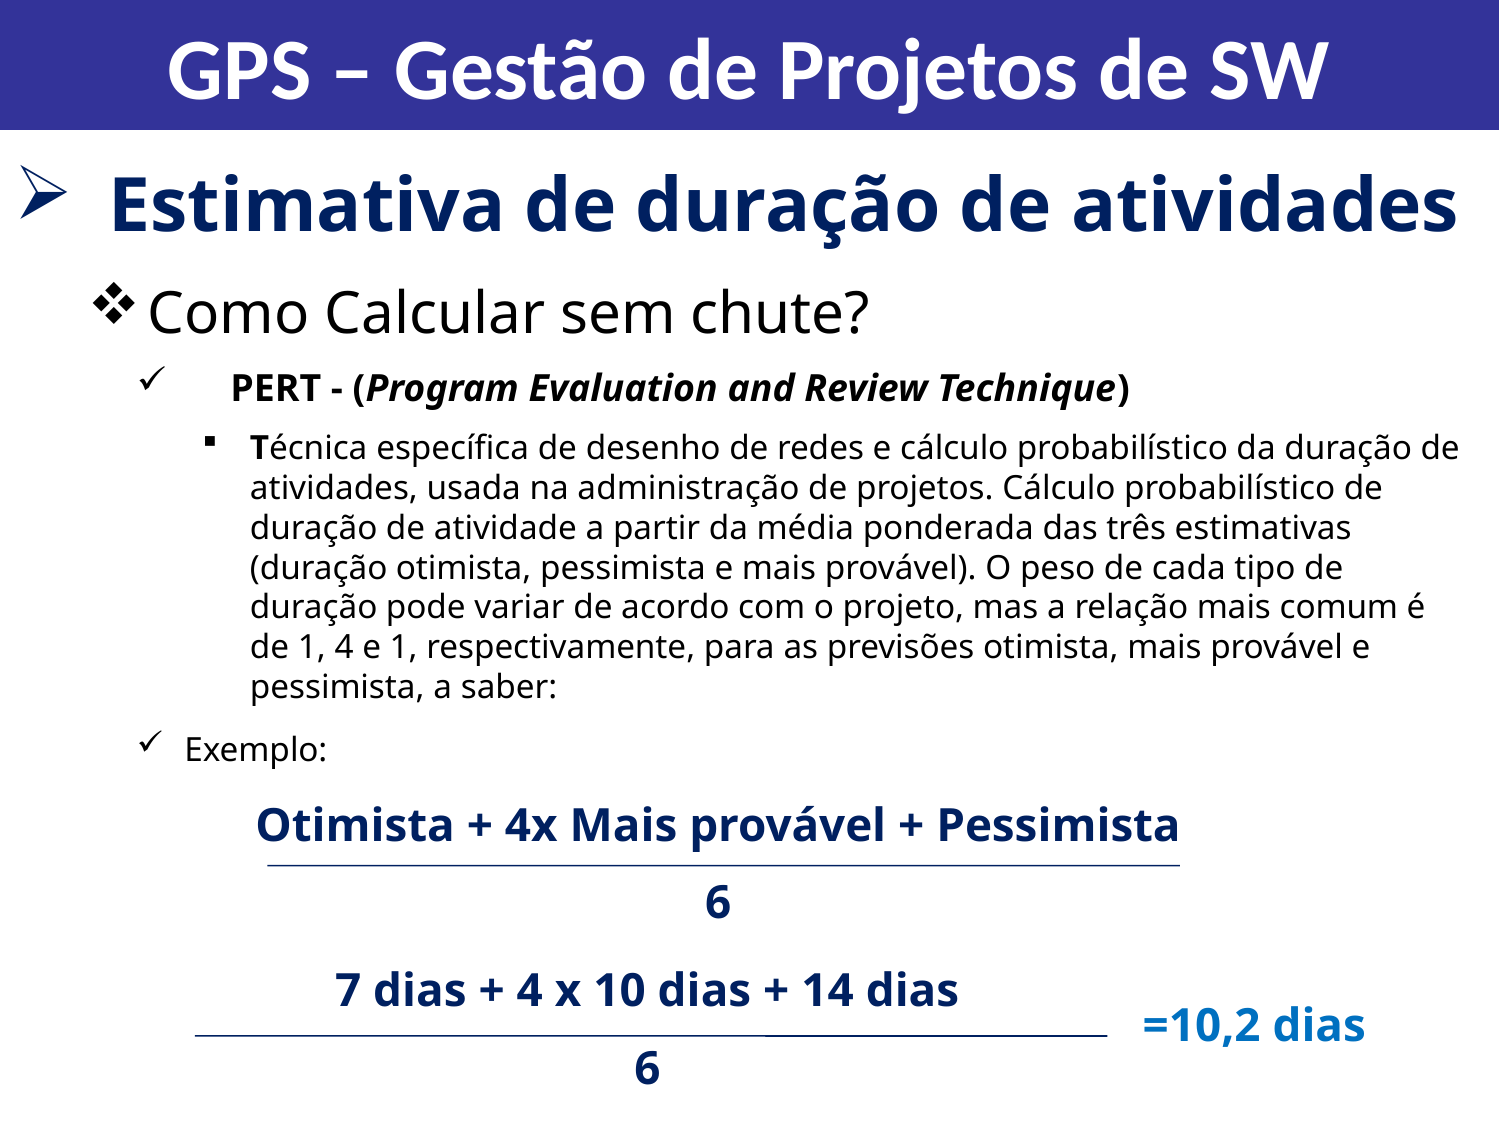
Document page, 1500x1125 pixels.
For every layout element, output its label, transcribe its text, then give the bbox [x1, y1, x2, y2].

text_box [147, 952, 1441, 1107]
text_box Estimativa de duração de atividades Como Calcular sem chute? PERT - (Program Evaluation and Review Technique) Técnica específica de desenho de redes e cálculo probabilístico da duração de atividades, usada na administração de projetos. Cálculo probabilístico de duração de atividade a partir da média ponderada das três estimativas (duração otimista, pessimista e mais provável). O peso de cada tipo de duração pode variar de acordo com o projeto, mas a relação mais comum é de 1, 4 e 1, respectivamente, para as previsões otimista, mais provável e pessimista, a saber: Exemplo: [0, 149, 1483, 776]
text_box GPS – Gestão de Projetos de SW [0, 0, 1499, 130]
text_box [218, 787, 1219, 941]
